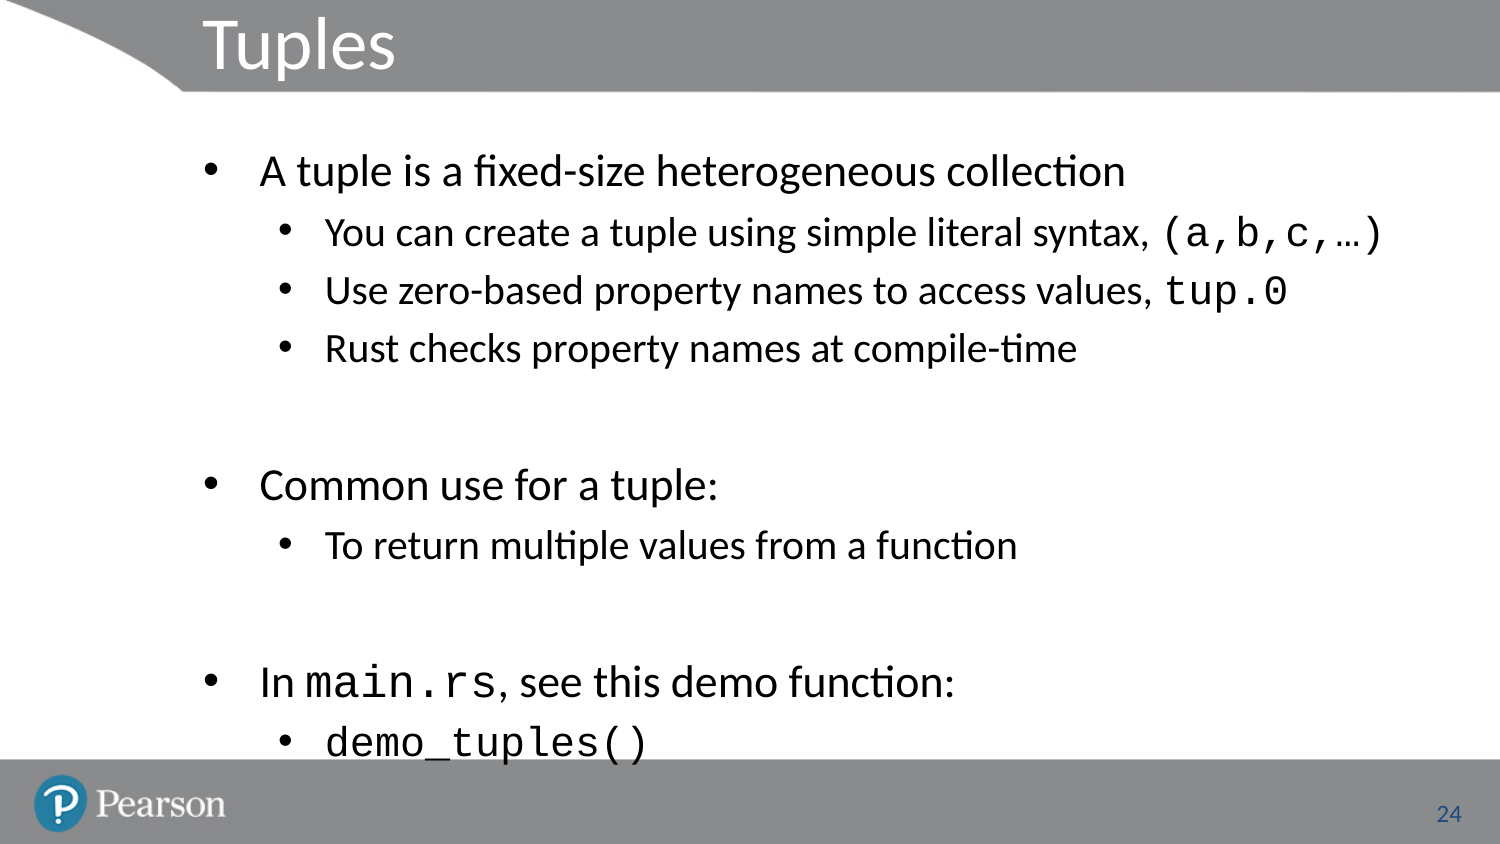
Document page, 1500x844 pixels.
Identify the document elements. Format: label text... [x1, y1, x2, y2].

picture [0, 0, 1500, 844]
text_box 24 [1406, 759, 1493, 835]
list A tuple is a fixed-size heterogeneous collection You can create a tuple using simple literal syntax, (a,b,c,…) Use zero-based property names to access values, tup.0 Rust checks property names at compile-time Common use for a tuple: To return multiple values from a function In main.rs, see this demo function: demo_tuples() [188, 133, 1425, 716]
title Tuples [187, 0, 1426, 79]
